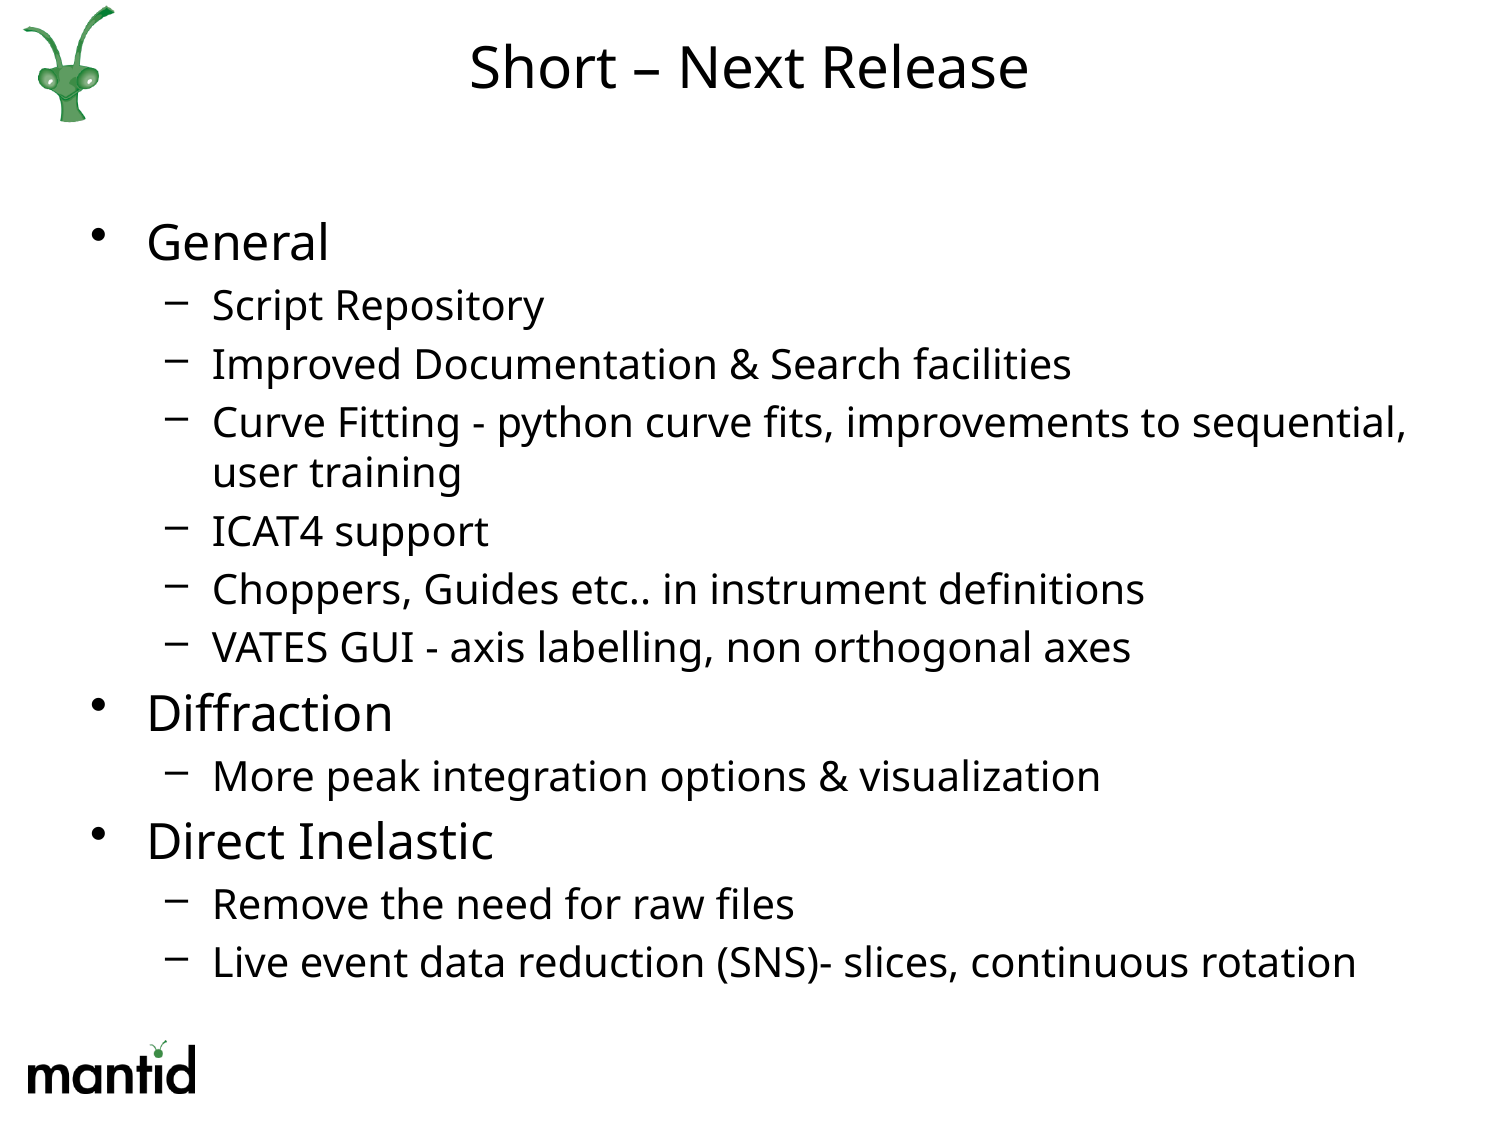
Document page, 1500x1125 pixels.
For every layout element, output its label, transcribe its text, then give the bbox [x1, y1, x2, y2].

picture [0, 0, 75, 127]
list General Script Repository Improved Documentation & Search facilities Curve Fitting - python curve fits, improvements to sequential, user training ICAT4 support Choppers, Guides etc.. in instrument definitions VATES GUI - axis labelling, non orthogonal axes Diffraction More peak integration options & visualization Direct Inelastic Remove the need for raw files Live event data reduction (SNS)- slices, continuous rotation [75, 203, 1425, 894]
picture [28, 1040, 195, 1094]
title Short – Next Release [75, 0, 1425, 160]
